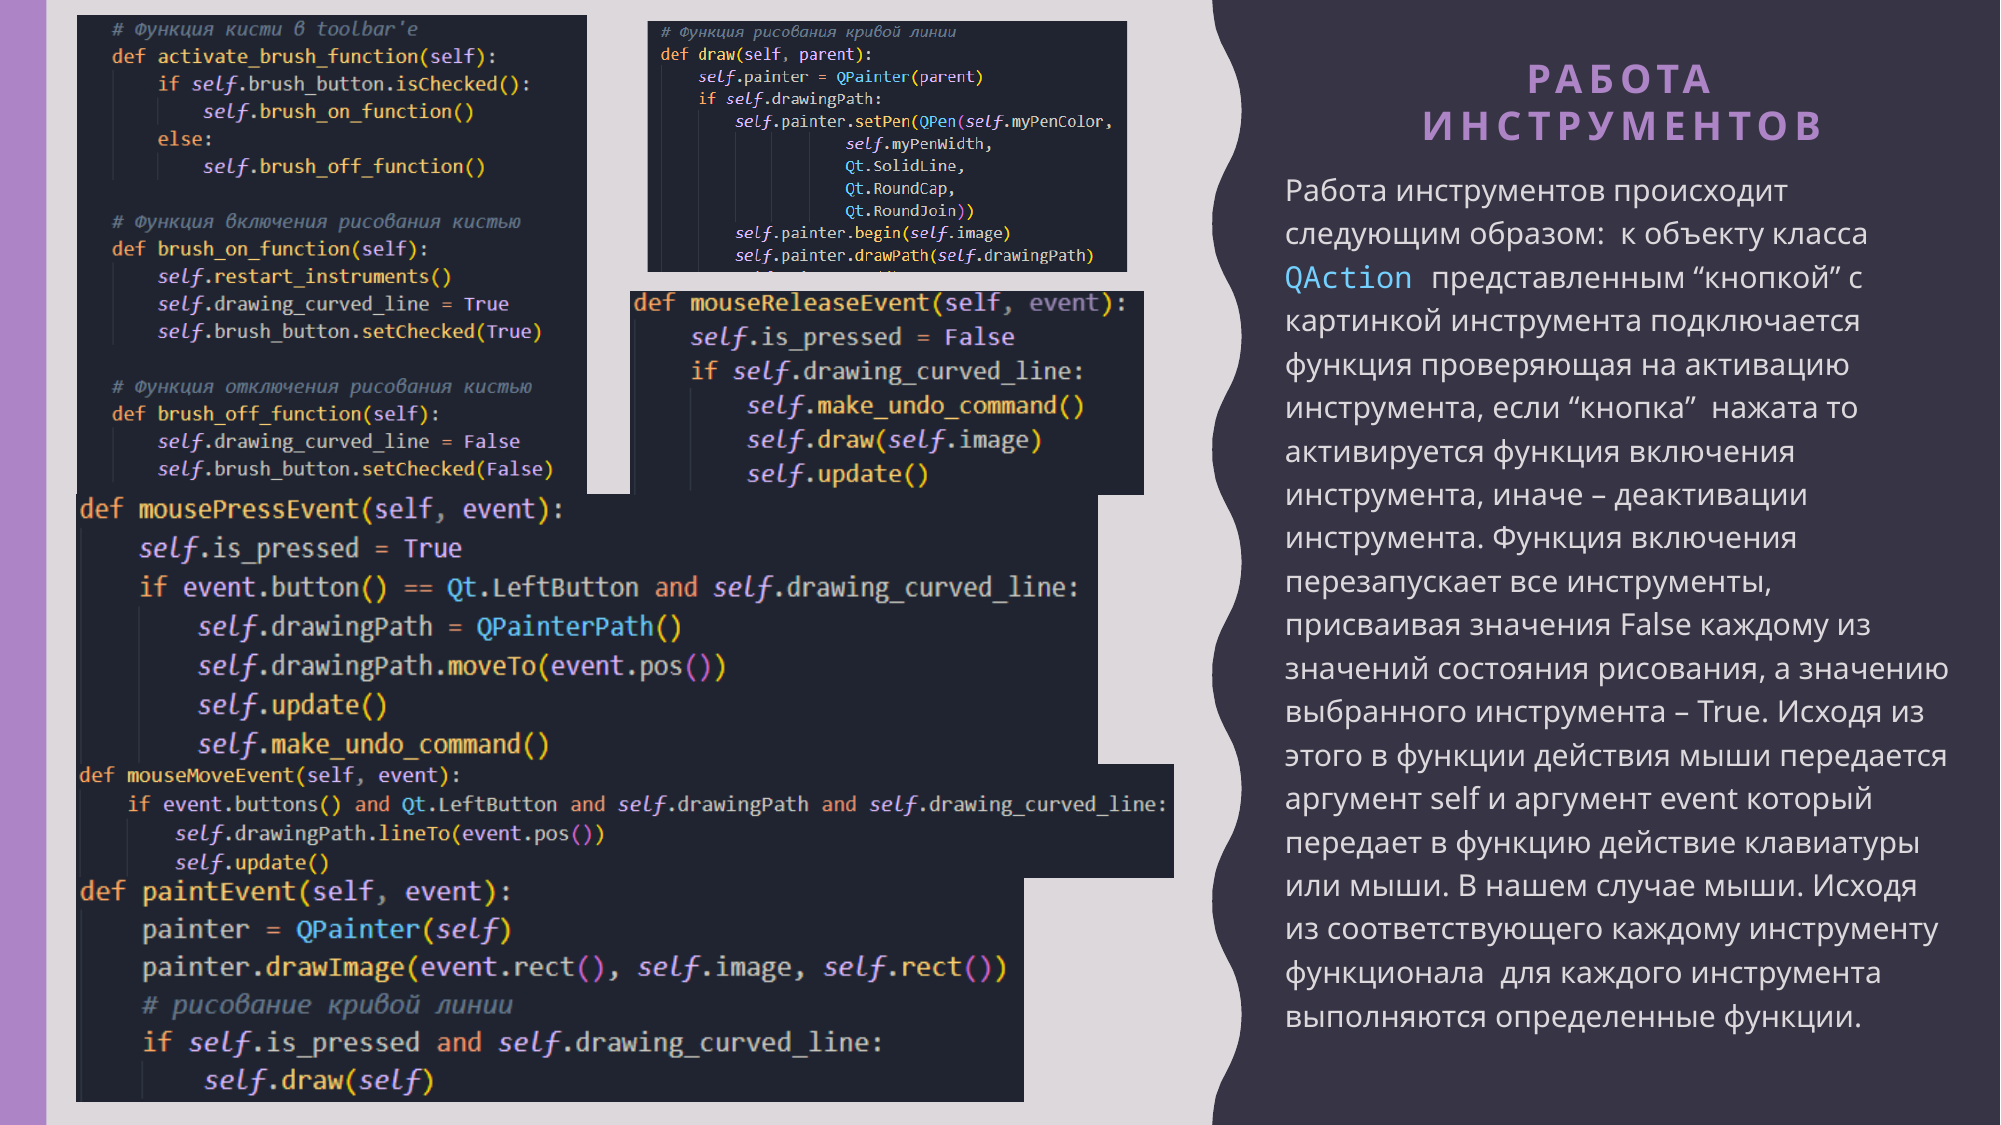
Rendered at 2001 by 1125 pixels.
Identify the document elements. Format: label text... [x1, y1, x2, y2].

picture [647, 21, 1128, 272]
picture [76, 15, 1174, 1102]
list Работа инструментов происходит следующим образом: к объекту класса QAction представленным “кнопкой” с картинкой инструмента подключается функция проверяющая на активацию инструмента, если “кнопка” нажата то активируется функция включения инструмента, иначе – деактивации инструмента. Функция включения перезапускает все инструменты, присваивая значения False каждому из значений состояния рисования, а значению выбранного инструмента – True. Исходя из этого в функции действия мыши передается аргумент self и аргумент event который передает в функцию действие клавиатуры или мыши. В нашем случае мыши. Исходя из соответствующего каждому инструменту функционала для каждого инструмента выполняются определенные функции. [1270, 156, 1971, 1062]
title работа инструментов [1367, 43, 1875, 156]
